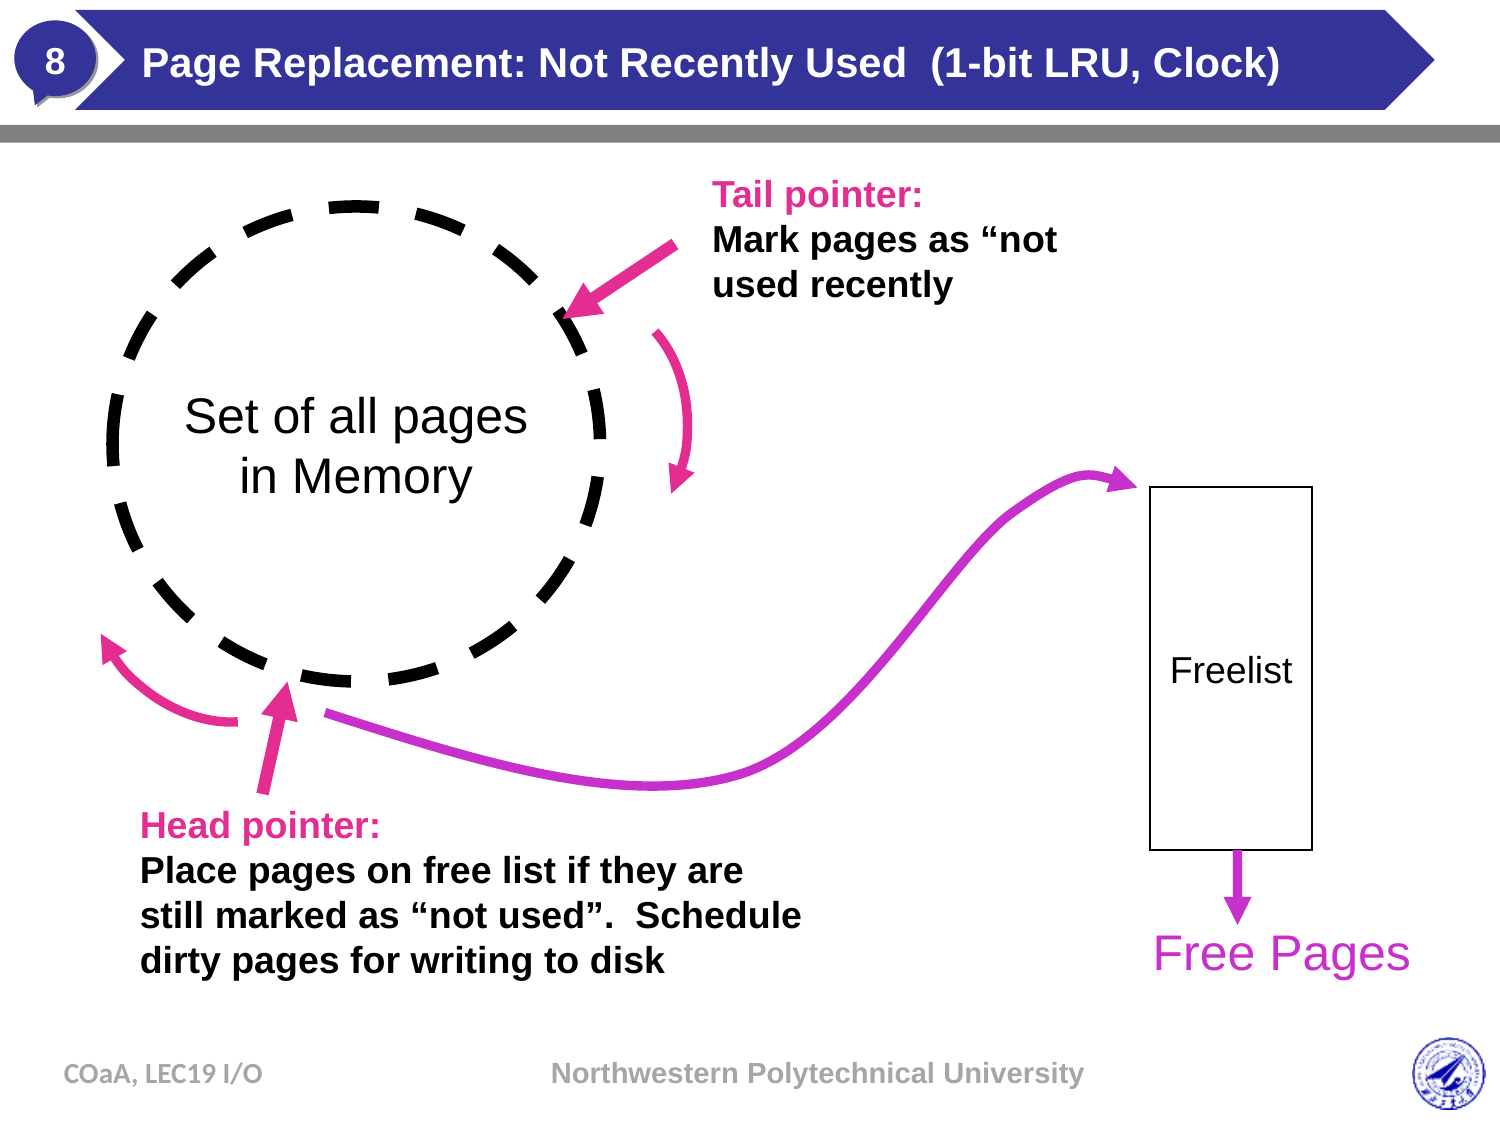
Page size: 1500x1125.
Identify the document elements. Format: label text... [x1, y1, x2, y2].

footer Northwestern Polytechnical University [523, 1046, 1113, 1122]
title Page Replacement: Not Recently Used (1-bit LRU, Clock) [136, 36, 1462, 99]
picture [1412, 1037, 1486, 1110]
text_box Free Pages [1137, 912, 1426, 988]
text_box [99, 162, 1126, 1035]
slide_number COaA, LEC19 I/O [48, 1046, 362, 1122]
text_box [1126, 477, 1138, 491]
text_box Freelist [1149, 487, 1313, 850]
